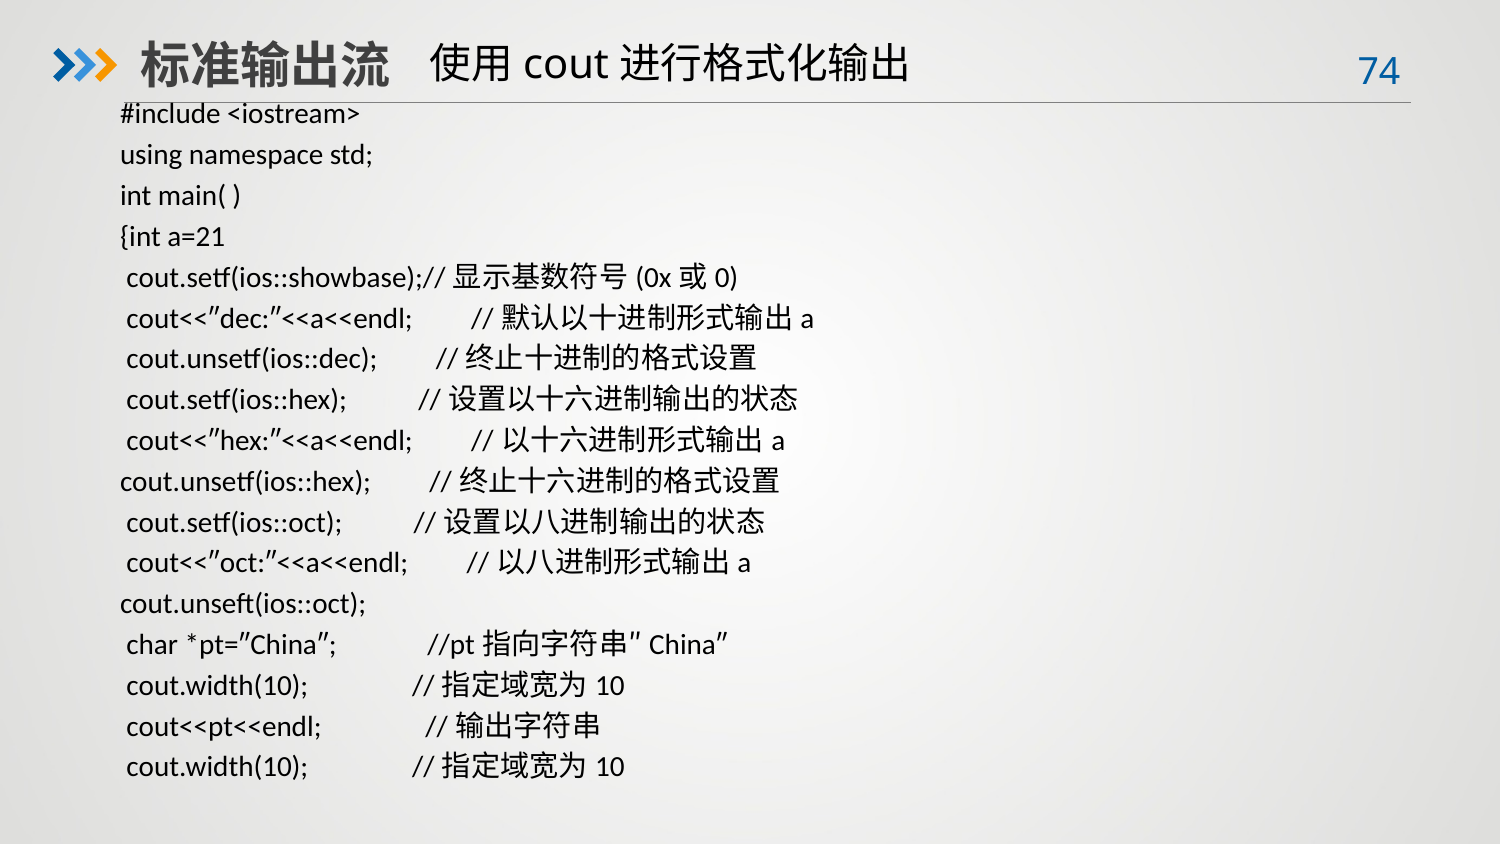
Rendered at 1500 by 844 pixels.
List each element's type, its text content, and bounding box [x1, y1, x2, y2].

text_box 使用cout进行格式化输出 [395, 29, 954, 87]
picture [0, 0, 1500, 844]
text_box 标准输出流 [140, 32, 395, 87]
text_box #include <iostream> using namespace std; int main( ) {int a=21 cout.setf(ios::showbase);//显示基数符号(0x或0) cout<<″dec:″<<a<<endl; //默认以十进制形式输出a cout.unsetf(ios::dec); //终止十进制的格式设置 cout.setf(ios::hex); //设置以十六进制输出的状态 cout<<″hex:″<<a<<endl; //以十六进制形式输出a cout.unsetf(ios::hex); //终止十六进制的格式设置 cout.setf(ios::oct); //设置以八进制输出的状态 cout<<″oct:″<<a<<endl; //以八进制形式输出a cout.unseft(ios::oct); char *pt=″China″; //pt指向字符串″China″ cout.width(10); //指定域宽为10 cout<<pt<<endl; //输出字符串 cout.width(10); //指定域宽为10 [50, 87, 1425, 824]
